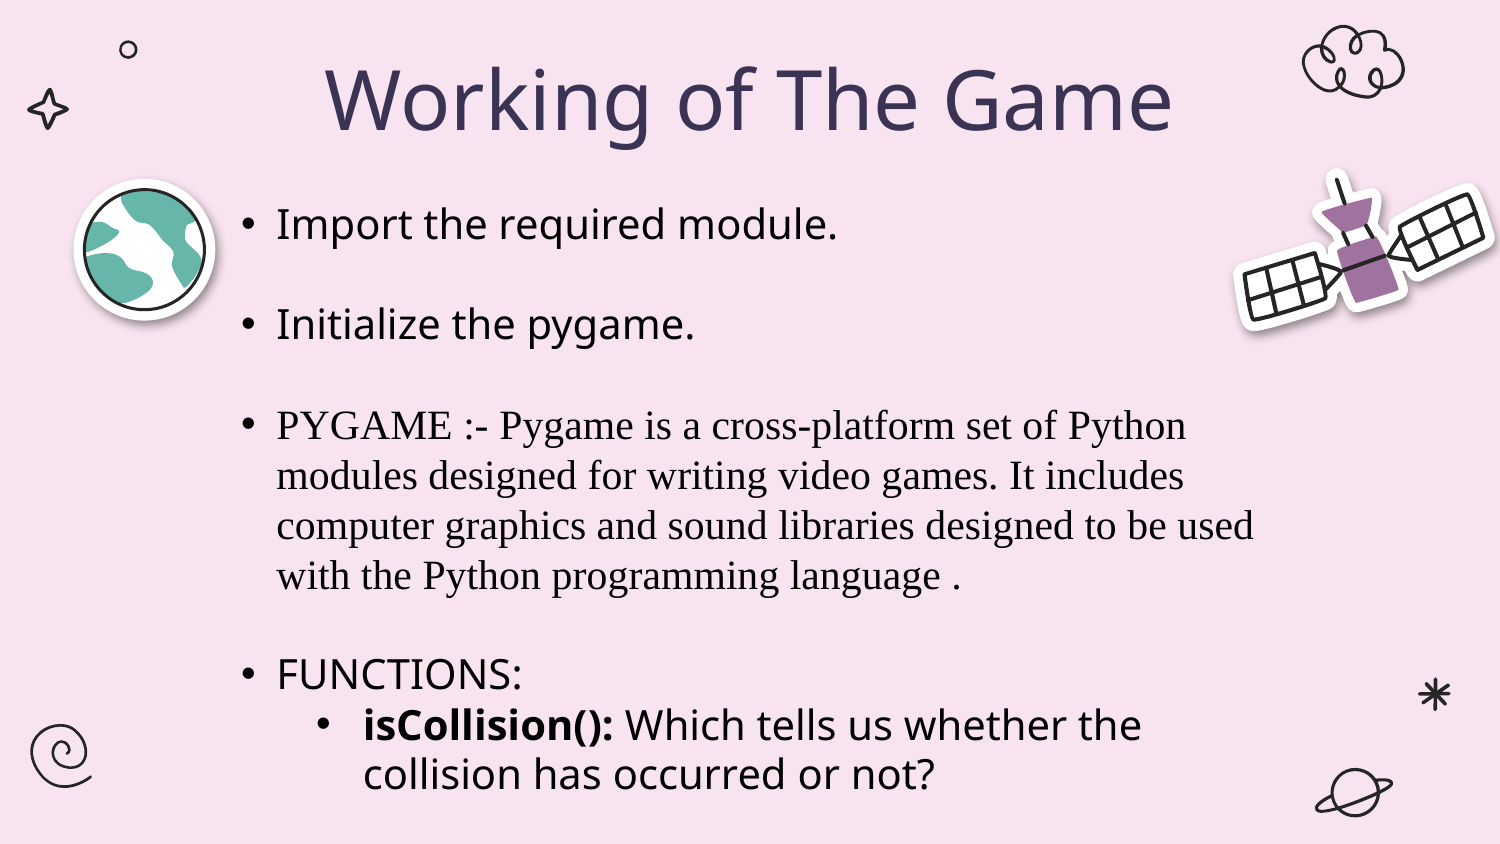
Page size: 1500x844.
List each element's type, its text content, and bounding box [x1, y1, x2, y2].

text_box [77, 187, 207, 312]
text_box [1241, 177, 1486, 322]
title Working of The Game [241, 32, 1259, 145]
text_box Import the required module. Initialize the pygame. PYGAME :- Pygame is a cross-platform set of Python modules designed for writing video games. It includes computer graphics and sound libraries designed to be used with the Python programming language . FUNCTIONS: isCollision(): Which tells us whether the collision has occurred or not? [226, 190, 1304, 806]
